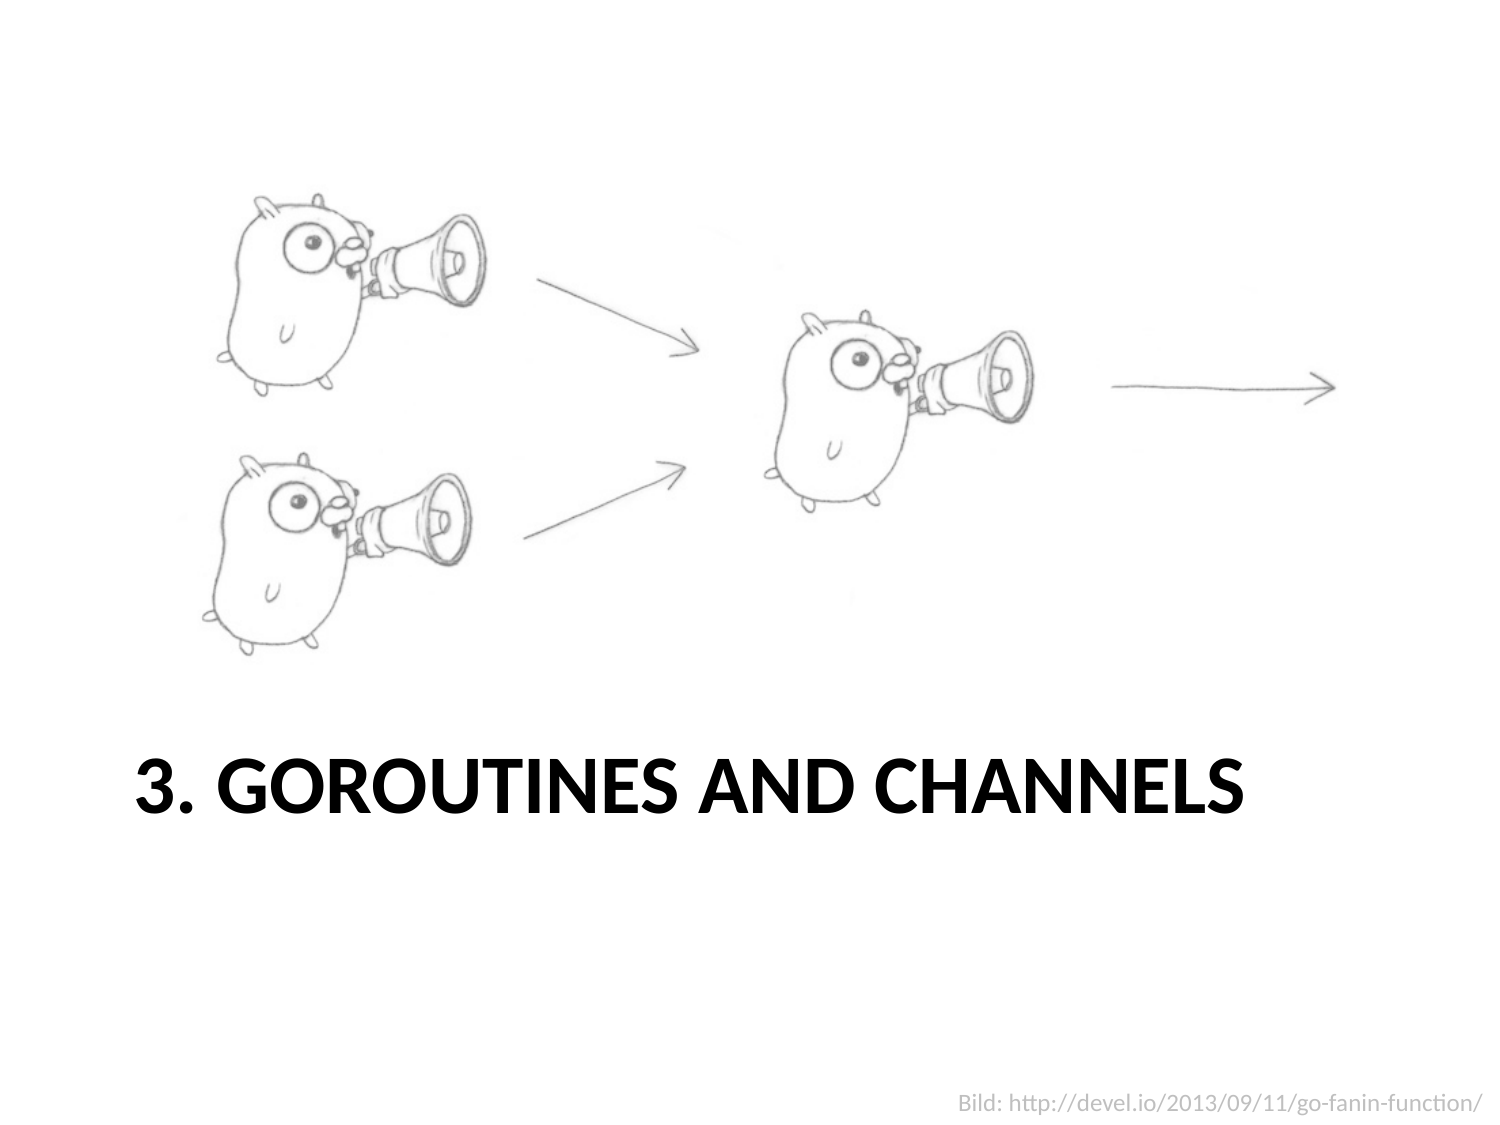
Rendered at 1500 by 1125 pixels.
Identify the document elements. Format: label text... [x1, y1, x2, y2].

picture [144, 152, 1366, 675]
text_box Bild: http://devel.io/2013/09/11/go-fanin-function/ [943, 1078, 1499, 1124]
title 3. GoRoutines and Channels [118, 722, 1394, 947]
